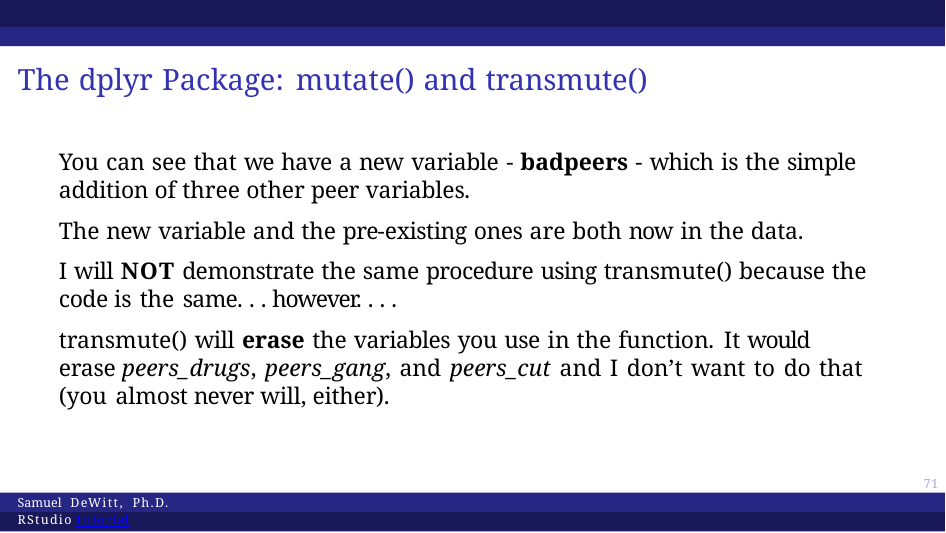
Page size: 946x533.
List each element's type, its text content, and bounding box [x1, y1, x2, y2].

list You can see that we have a new variable - badpeers - which is the simple addition of three other peer variables. The new variable and the pre-existing ones are both now in the data. I will NOT demonstrate the same procedure using transmute() because the code is the same. . . however. . . . transmute() will erase the variables you use in the function. It would erase peers_drugs, peers_gang, and peers_cut and I don’t want to do that (you almost never will, either). [56, 117, 889, 442]
title The dplyr Package: mutate() and transmute() [15, 58, 856, 151]
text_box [0, 492, 946, 532]
slide_number 59 [917, 472, 946, 491]
